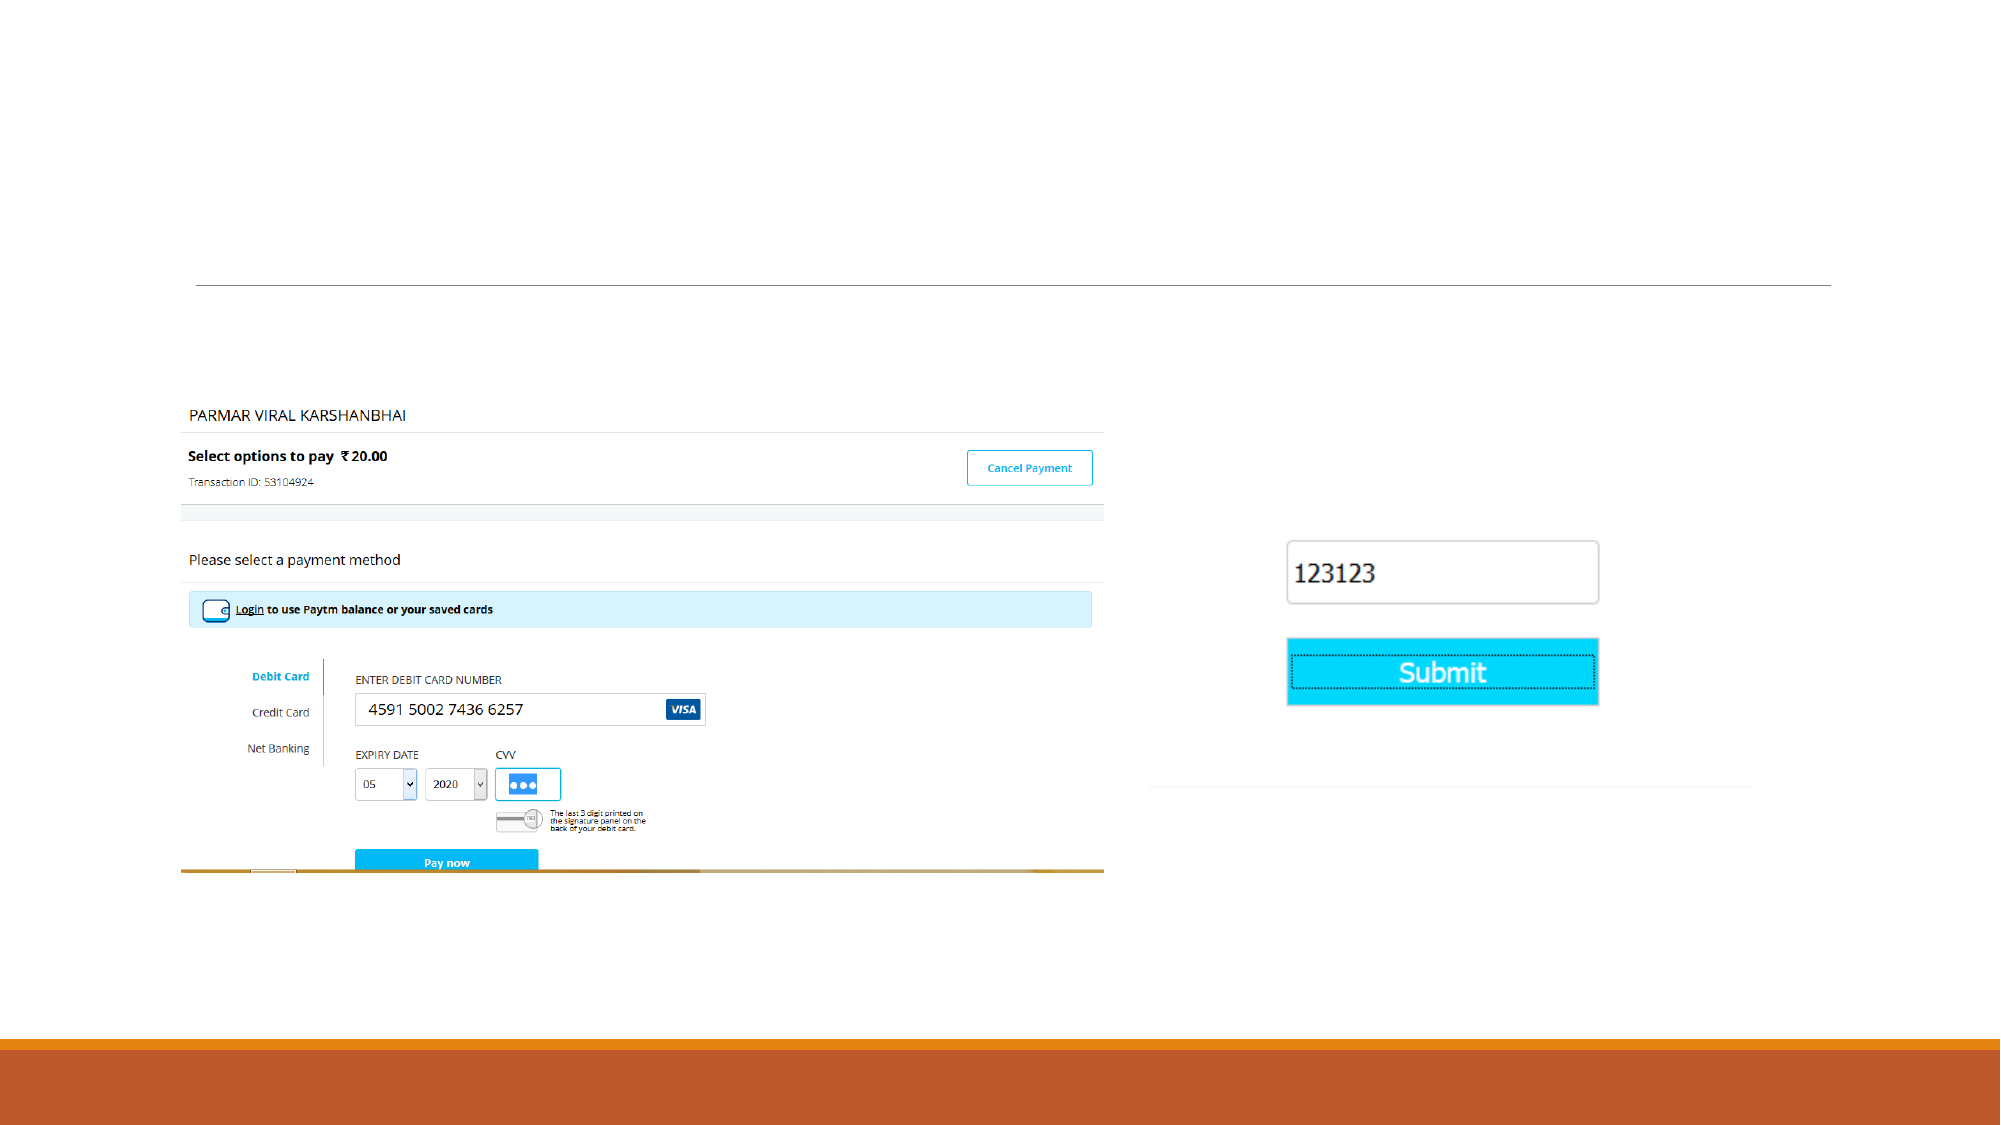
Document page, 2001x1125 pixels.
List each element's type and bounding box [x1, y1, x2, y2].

list [180, 399, 1104, 873]
picture [1149, 459, 1819, 814]
